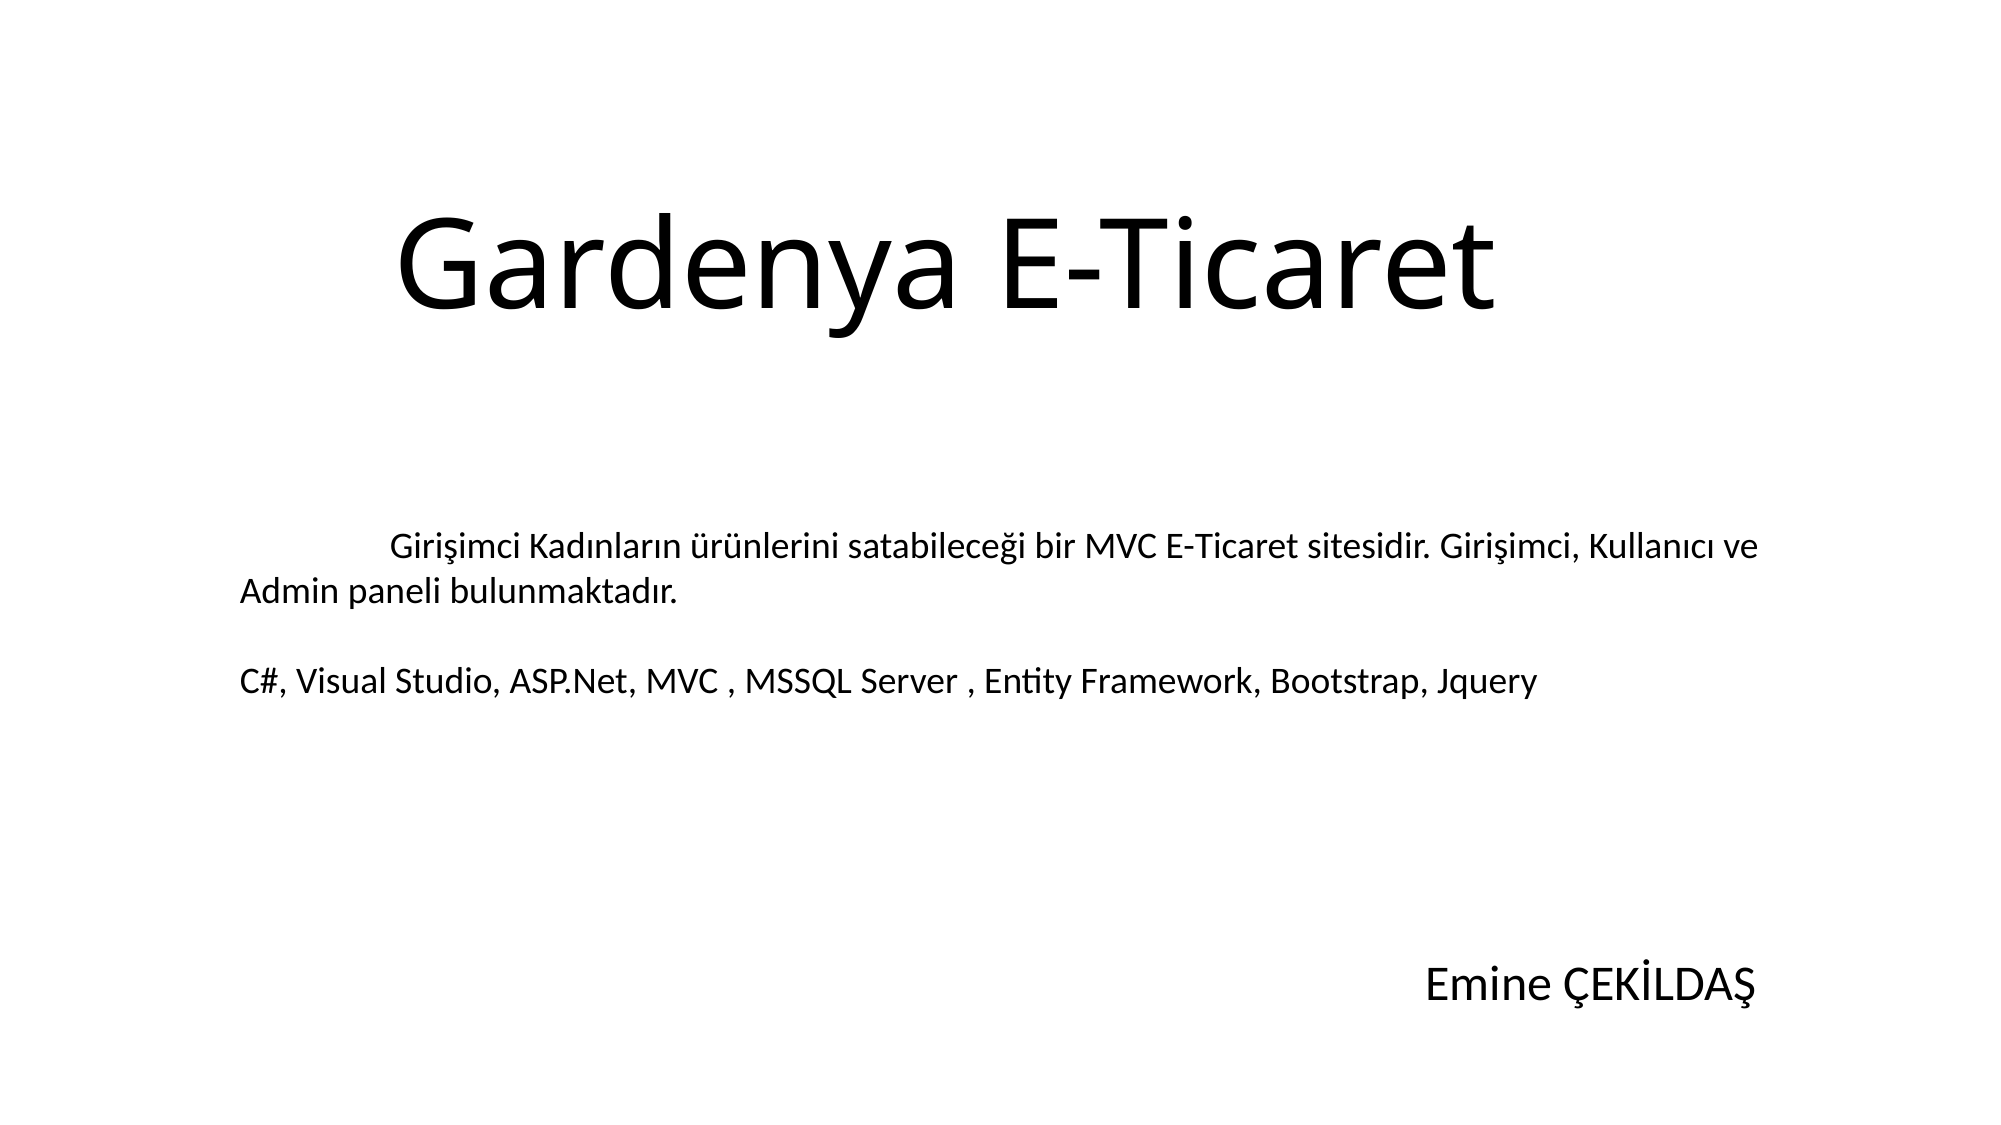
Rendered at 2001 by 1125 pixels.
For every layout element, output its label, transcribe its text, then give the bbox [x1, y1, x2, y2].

text_box Girişimci Kadınların ürünlerini satabileceği bir MVC E-Ticaret sitesidir. Girişimci, Kullanıcı ve Admin paneli bulunmaktadır. C#, Visual Studio, ASP.Net, MVC , MSSQL Server , Entity Framework, Bootstrap, Jquery [225, 513, 1825, 709]
subtitle Emine ÇEKİLDAŞ [1263, 950, 1919, 1083]
title Gardenya E-Ticaret [195, 179, 1696, 343]
